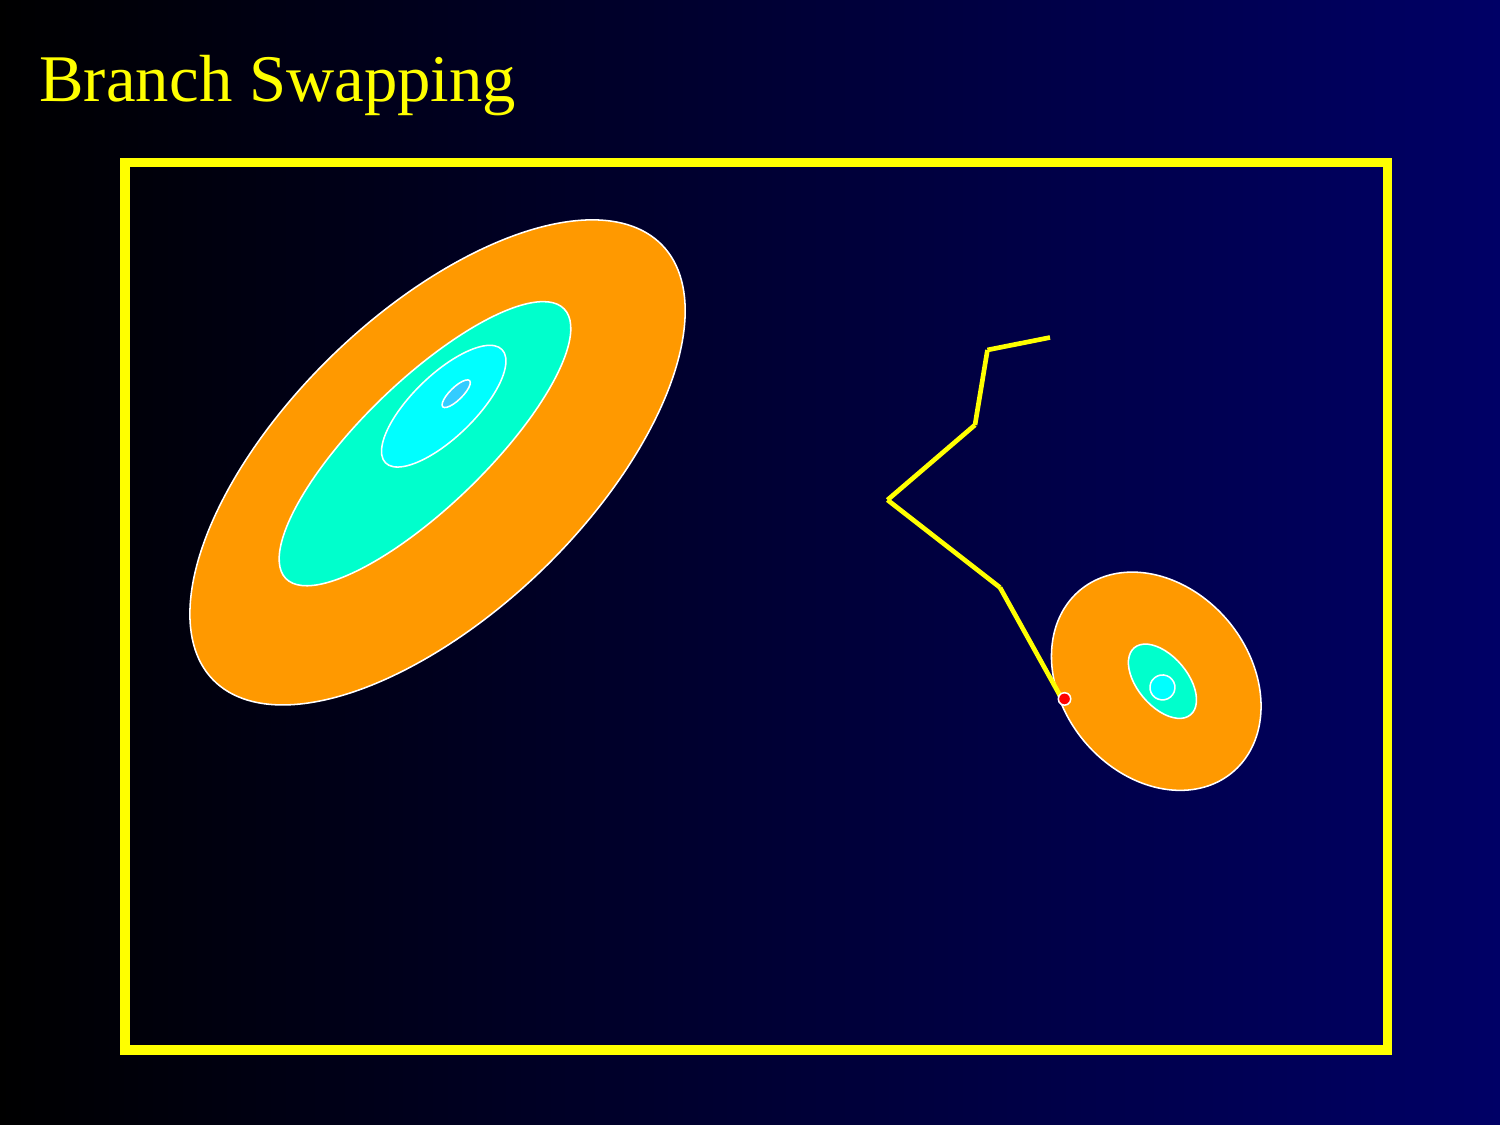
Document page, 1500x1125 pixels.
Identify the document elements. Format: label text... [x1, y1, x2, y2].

text_box [279, 301, 571, 586]
text_box [124, 162, 1388, 1050]
text_box [381, 345, 506, 468]
text_box [1128, 644, 1197, 719]
text_box [1058, 692, 1071, 706]
text_box [442, 379, 471, 408]
text_box [189, 219, 686, 705]
text_box Branch Swapping [24, 12, 1300, 138]
text_box [1051, 572, 1262, 791]
text_box [1150, 674, 1175, 700]
